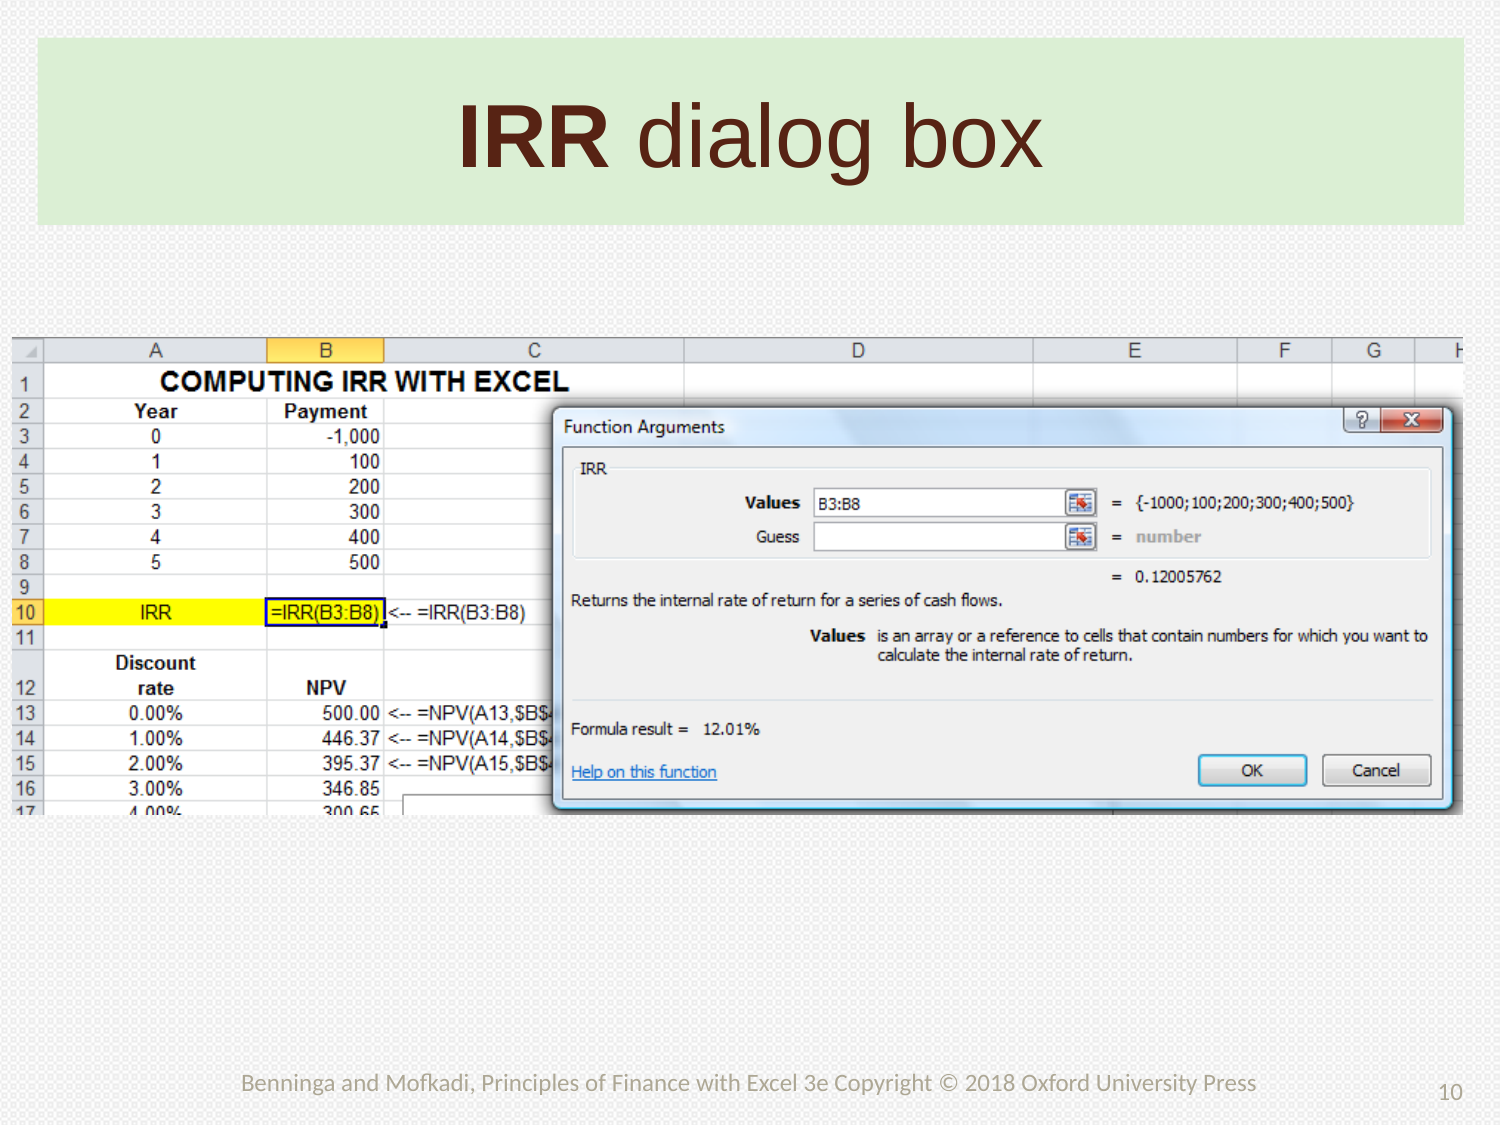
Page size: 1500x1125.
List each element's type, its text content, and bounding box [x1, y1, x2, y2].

picture [12, 337, 1463, 816]
text_box Benninga and Mofkadi, Principles of Finance with Excel 3e Copyright © 2018 Oxford University Press [212, 1059, 1288, 1125]
slide_number 10 [1413, 1034, 1488, 1113]
title IRR dialog box [37, 37, 1465, 225]
